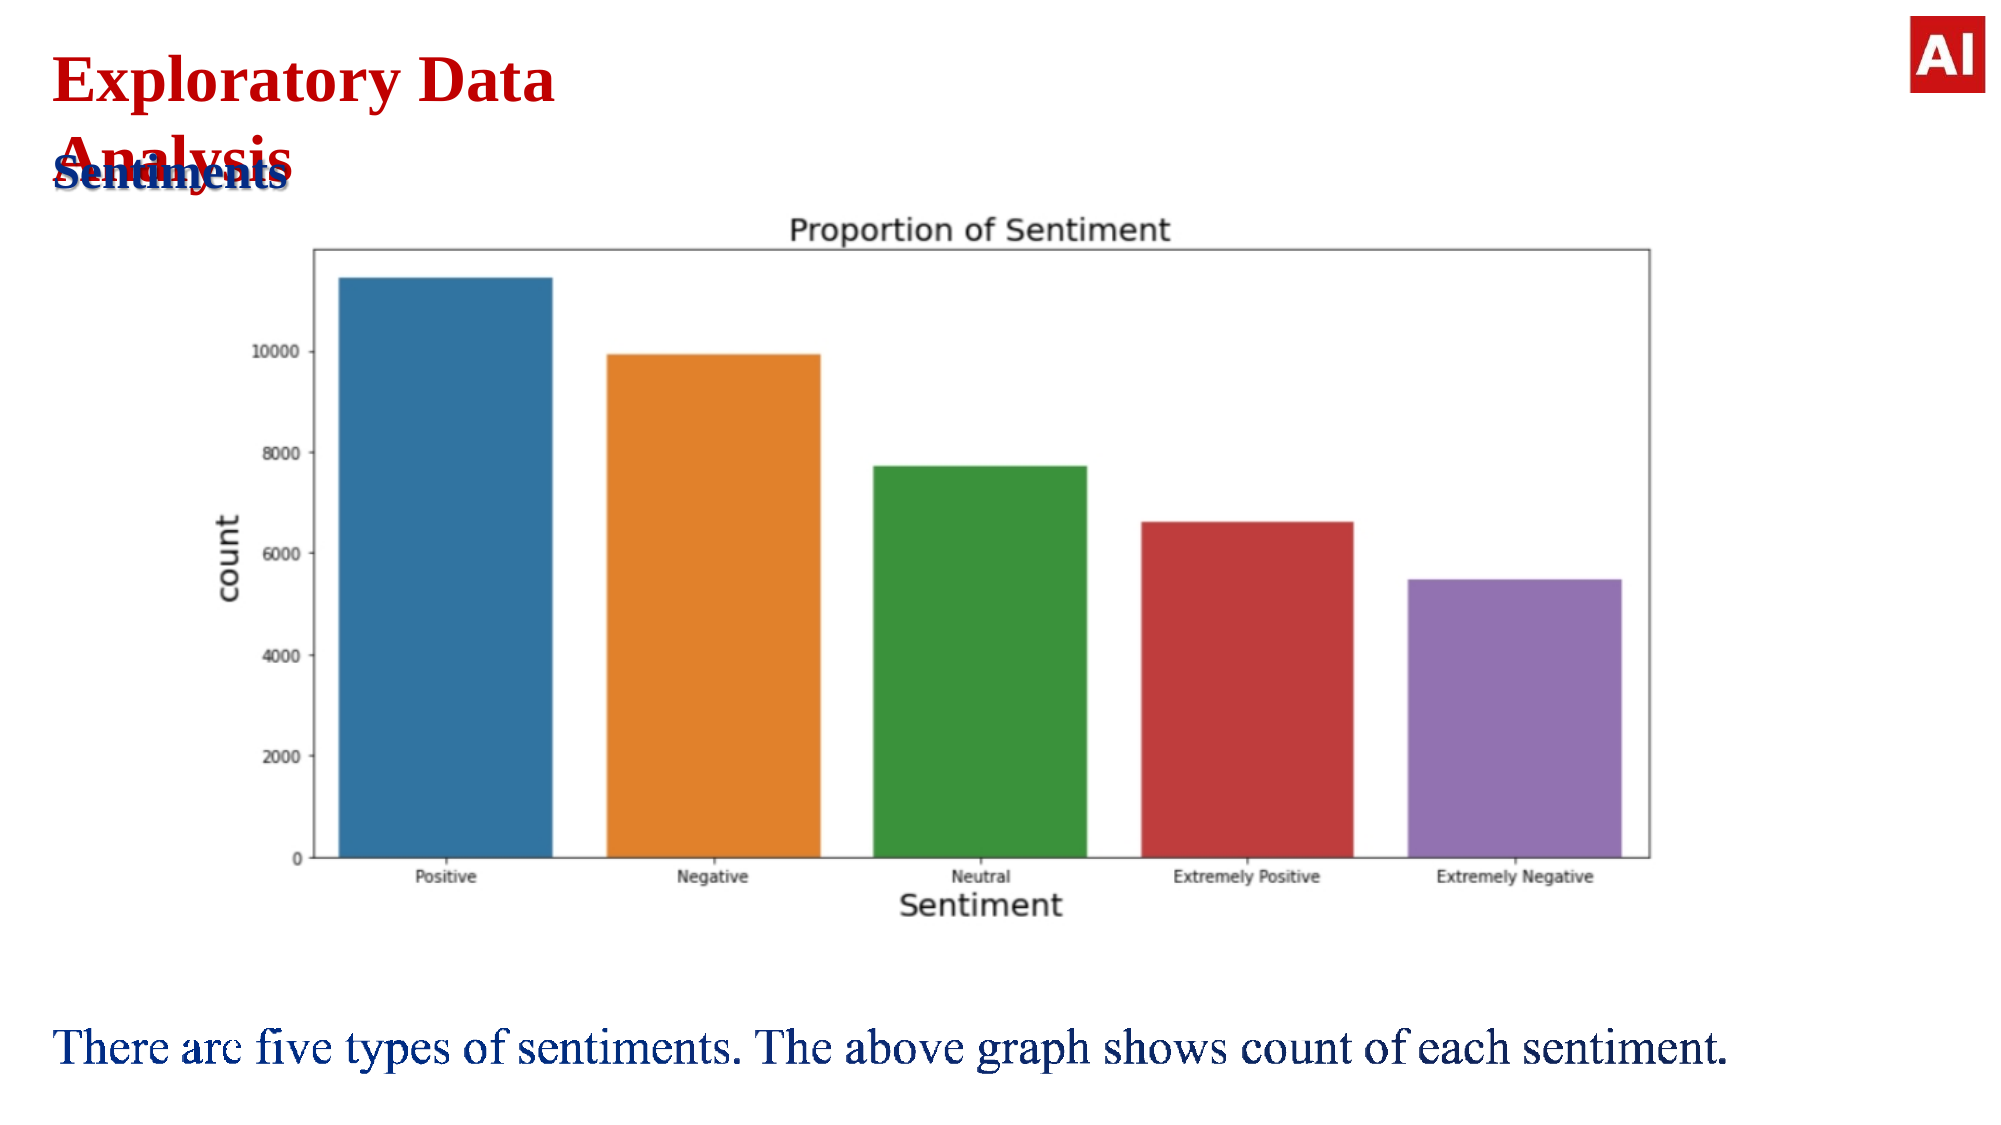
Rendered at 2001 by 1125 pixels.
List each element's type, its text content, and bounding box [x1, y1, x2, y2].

picture [256, 1028, 331, 1065]
text_box Exploratory Data Analysis [50, 33, 811, 196]
picture [19, 123, 1723, 963]
picture [1908, 16, 1986, 93]
picture [464, 1028, 510, 1065]
picture [1365, 1028, 1411, 1065]
picture [1419, 1028, 1510, 1065]
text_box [1524, 1028, 1726, 1065]
picture [182, 1039, 242, 1065]
picture [755, 1028, 831, 1065]
picture [1104, 1028, 1227, 1065]
picture [53, 1028, 168, 1065]
picture [344, 1033, 449, 1075]
picture [977, 1028, 1091, 1075]
picture [1241, 1033, 1352, 1065]
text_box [518, 1028, 740, 1065]
picture [845, 1028, 963, 1065]
